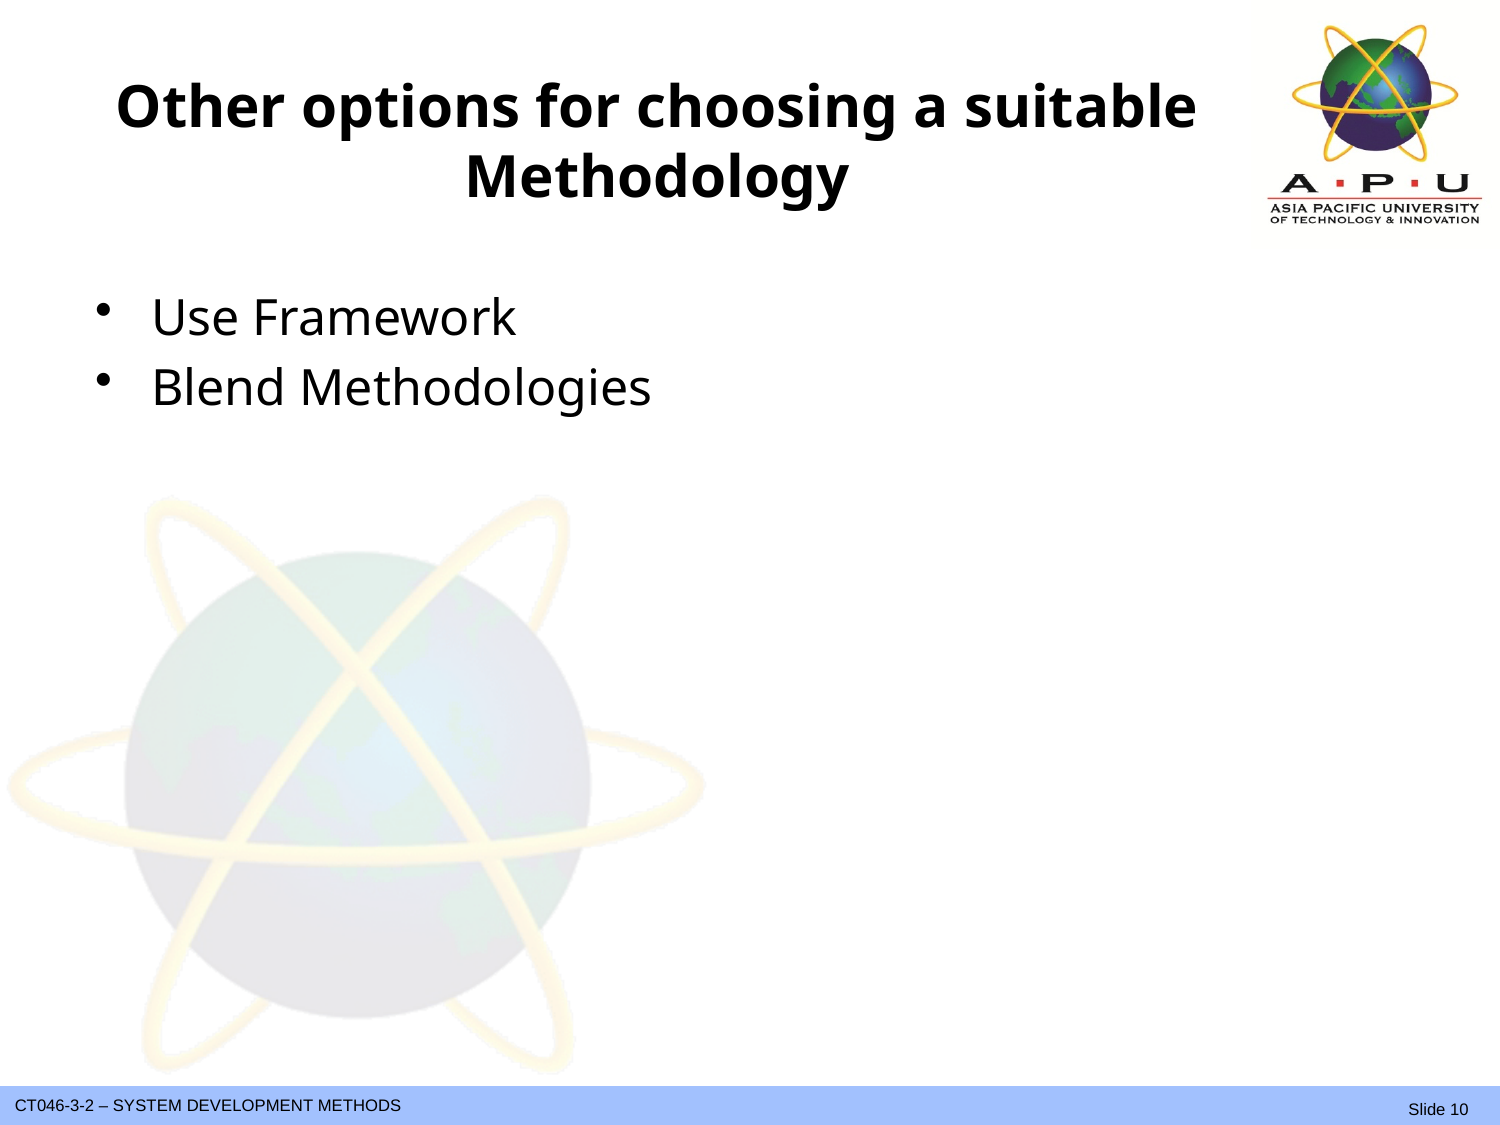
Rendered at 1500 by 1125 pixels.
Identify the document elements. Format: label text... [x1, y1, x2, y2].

list Use Framework Blend Methodologies [79, 278, 1431, 1022]
title Other options for choosing a suitable Methodology [79, 44, 1236, 233]
picture [1251, 0, 1500, 249]
